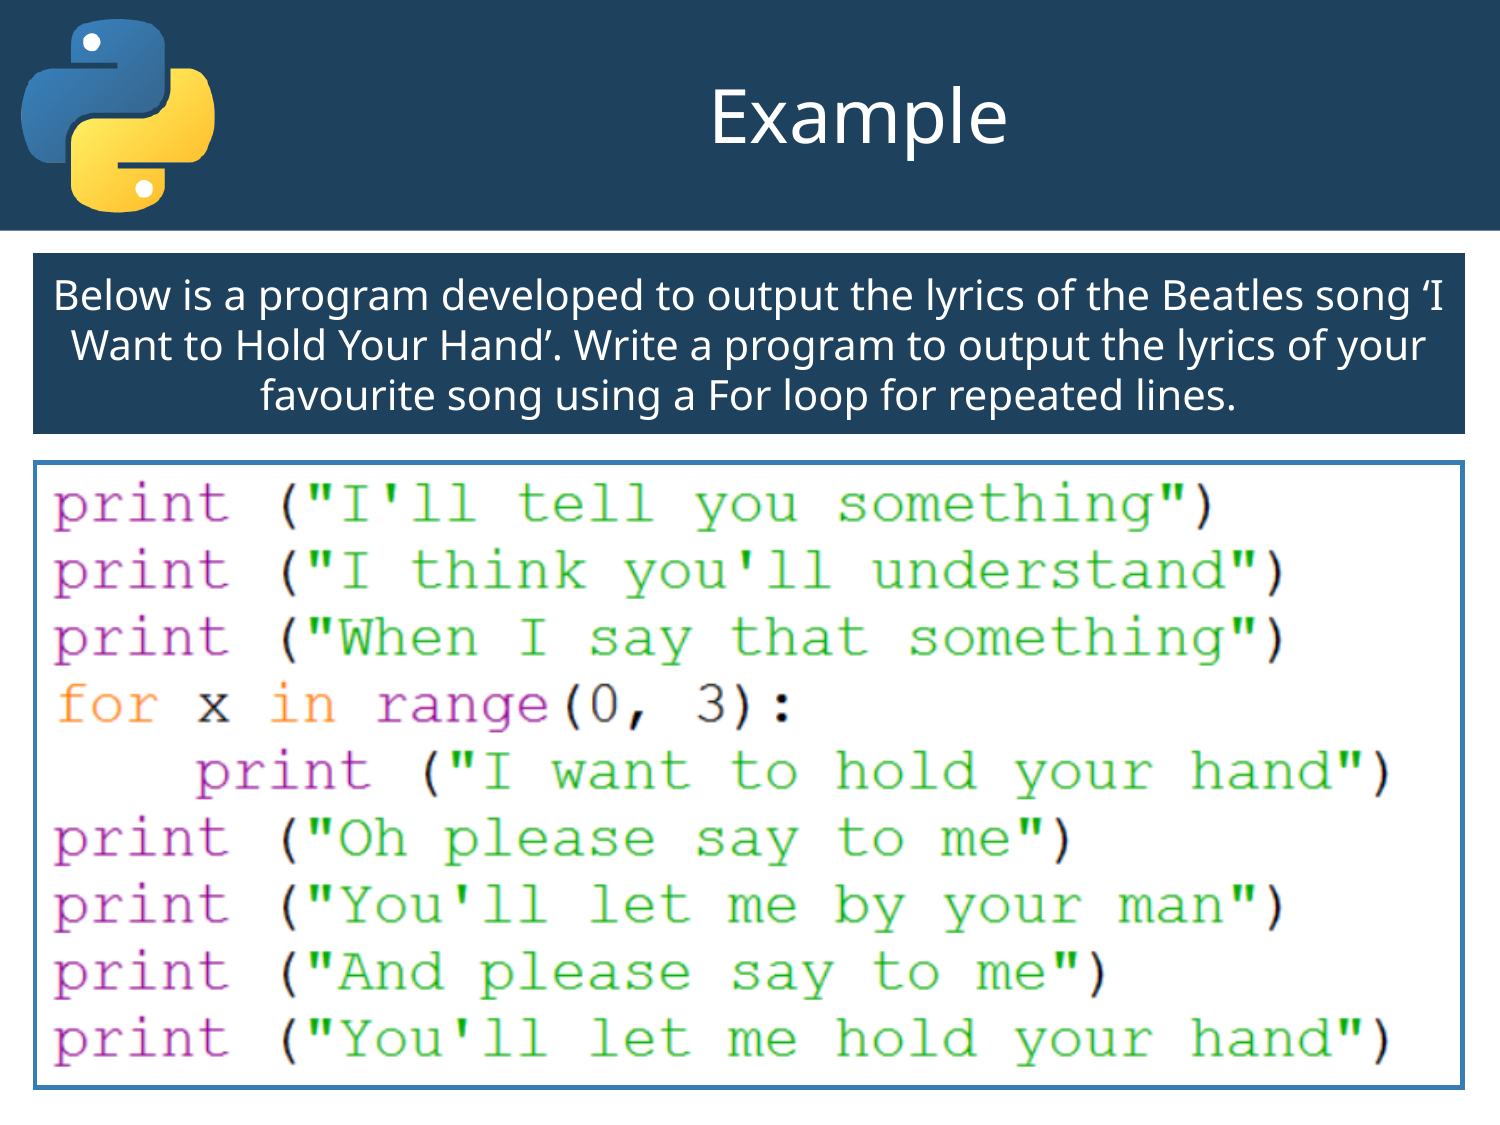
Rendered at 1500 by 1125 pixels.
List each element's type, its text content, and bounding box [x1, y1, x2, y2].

title Example [217, 35, 1500, 203]
text_box [34, 462, 1463, 1088]
text_box Below is a program developed to output the lyrics of the Beatles song ‘I Want to Hold Your Hand’. Write a program to output the lyrics of your favourite song using a For loop for repeated lines. [34, 255, 1463, 433]
picture [45, 471, 1408, 1082]
picture [0, 10, 252, 217]
